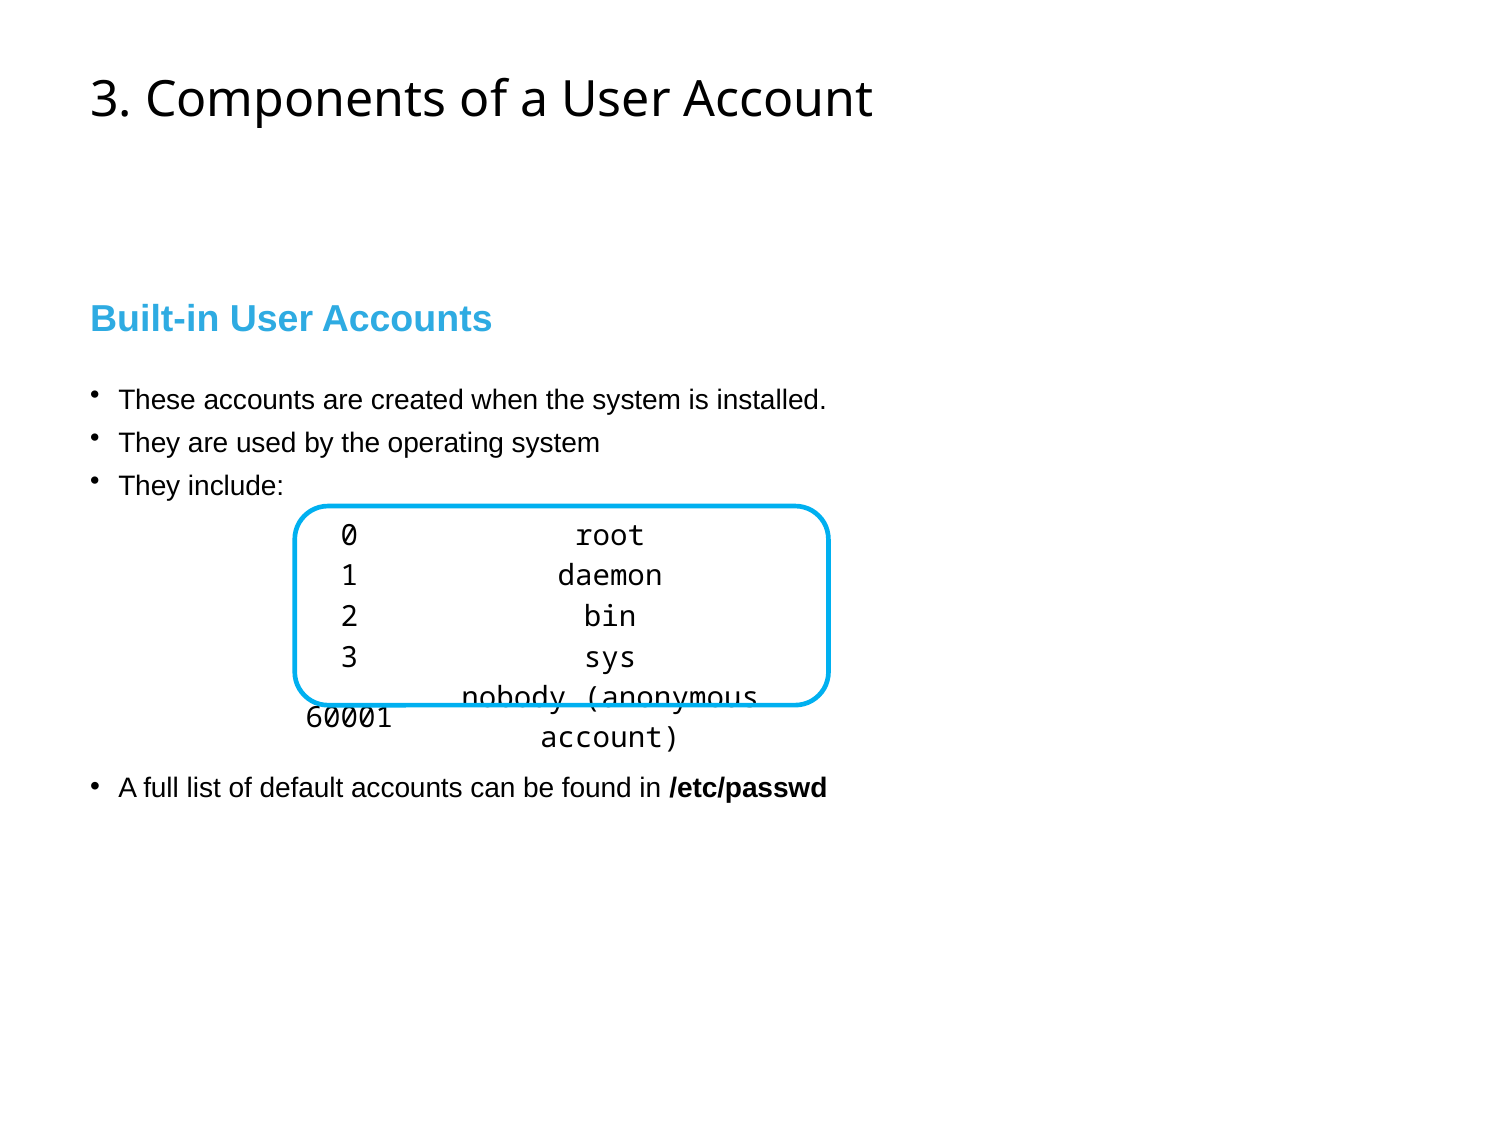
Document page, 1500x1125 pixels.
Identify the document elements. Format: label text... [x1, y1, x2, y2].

title 3. Components of a User Account [75, 59, 1429, 135]
table_cell 60001 [301, 695, 398, 756]
text_box [293, 505, 830, 707]
list Built-in User Accounts [75, 286, 1429, 348]
list These accounts are created when the system is installed. They are used by the operating system They include: A full list of default accounts can be found in /etc/passwd [75, 373, 1032, 825]
table_cell nobody (anonymous account) [398, 695, 822, 756]
